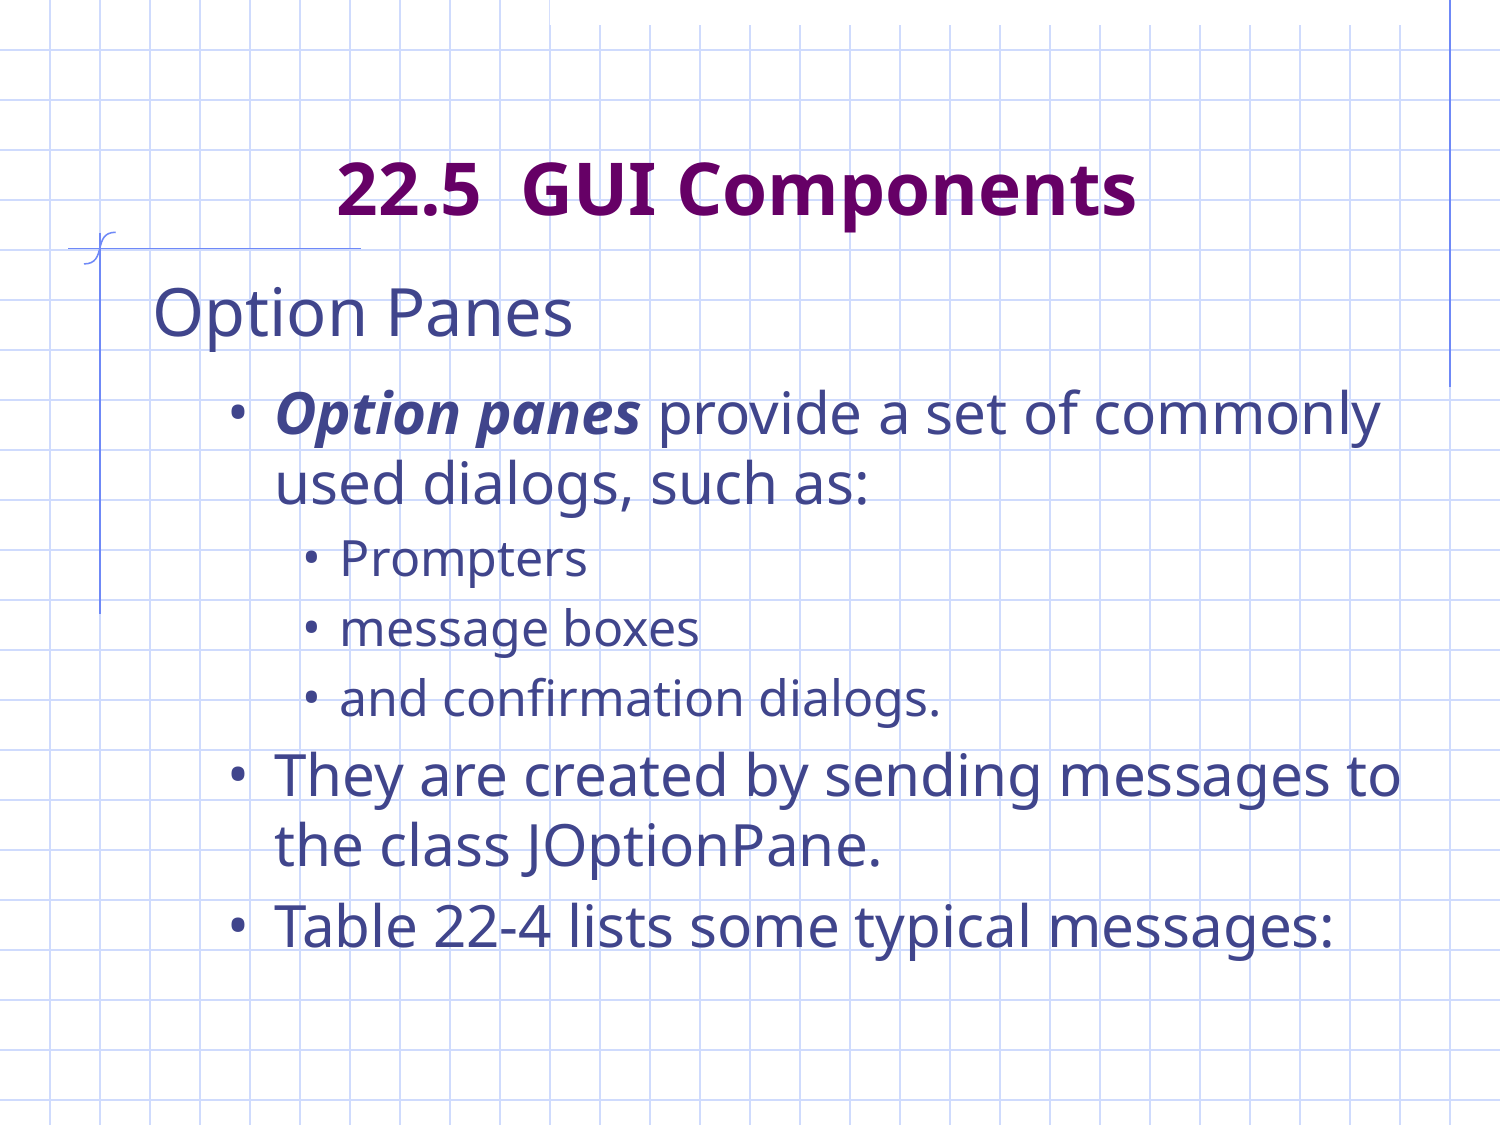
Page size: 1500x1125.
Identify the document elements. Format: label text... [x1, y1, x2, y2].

title 22.5 GUI Components [99, 50, 1375, 238]
list Option Panes Option panes provide a set of commonly used dialogs, such as: Prompters message boxes and confirmation dialogs. They are created by sending messages to the class JOptionPane. Table 22-4 lists some typical messages: [137, 262, 1425, 1063]
